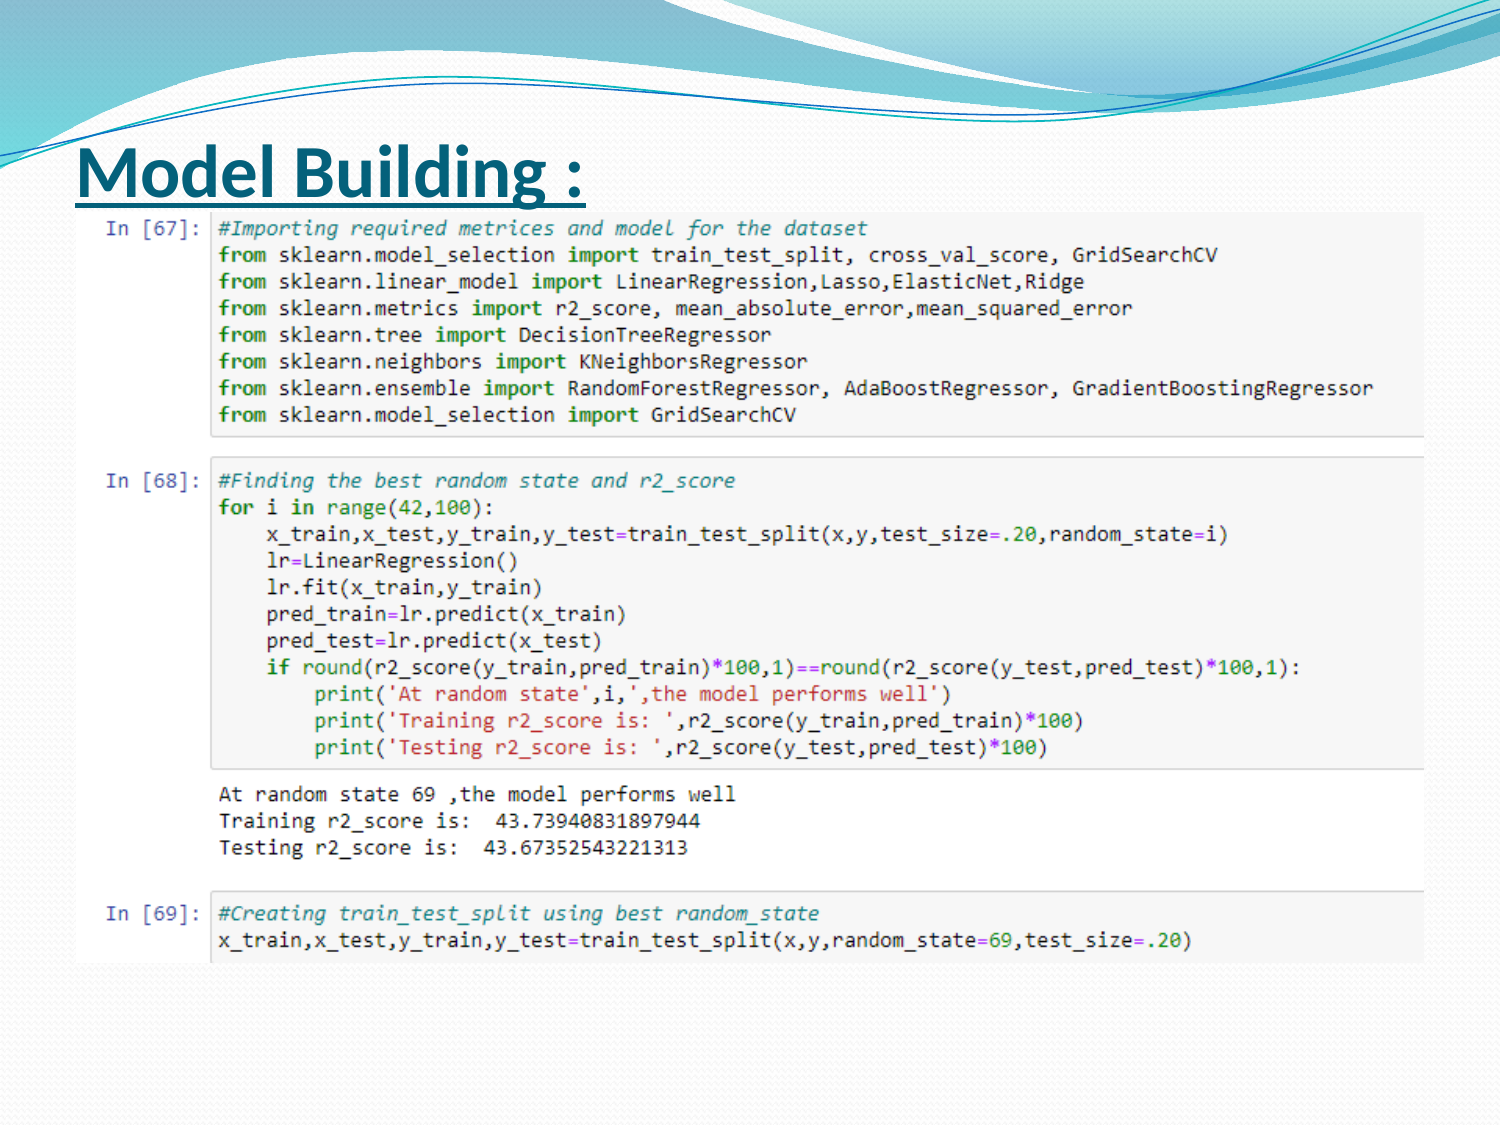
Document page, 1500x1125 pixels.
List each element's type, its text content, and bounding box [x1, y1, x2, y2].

picture [76, 212, 1424, 963]
title Model Building : [75, 115, 1438, 303]
